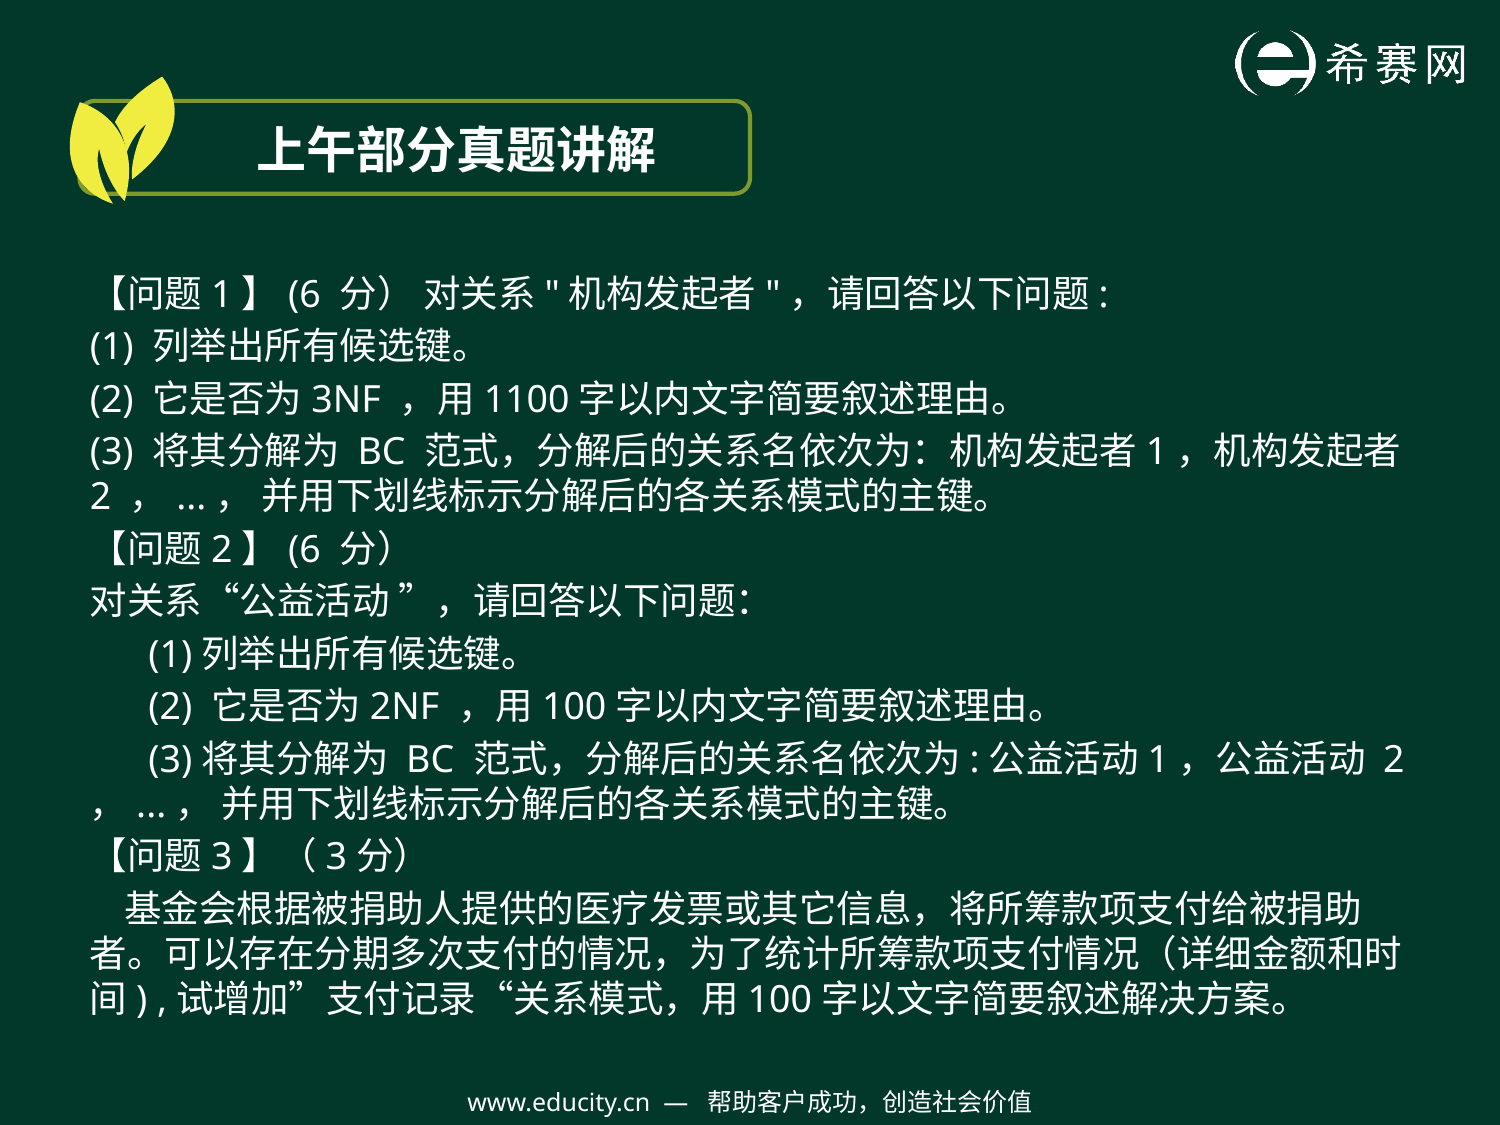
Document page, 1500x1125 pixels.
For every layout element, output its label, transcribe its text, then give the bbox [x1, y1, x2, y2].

picture [1235, 30, 1473, 96]
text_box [44, 76, 751, 204]
list 【问题1】(6 分） 对关系"机构发起者"，请回答以下问题: (1) 列举出所有候选键。 (2) 它是否为3NF ，用1100字以内文字简要叙述理由。 (3) 将其分解为 BC 范式，分解后的关系名依次为：机构发起者1，机构发起者 2 ，...， 并用下划线标示分解后的各关系模式的主键。 【问题2】(6 分） 对关系“公益活动 ”，请回答以下问题： (1)列举出所有候选键。 (2) 它是否为2NF ，用100字以内文字简要叙述理由。 (3)将其分解为 BC 范式，分解后的关系名依次为:公益活动1，公益活动 2 ，...， 并用下划线标示分解后的各关系模式的主键。 【问题3】（3分） 基金会根据被捐助人提供的医疗发票或其它信息，将所筹款项支付给被捐助者。可以存在分期多次支付的情况，为了统计所筹款项支付情况（详细金额和时间) ,试增加”支付记录“关系模式，用100字以文字简要叙述解决方案。 [75, 262, 1425, 1047]
